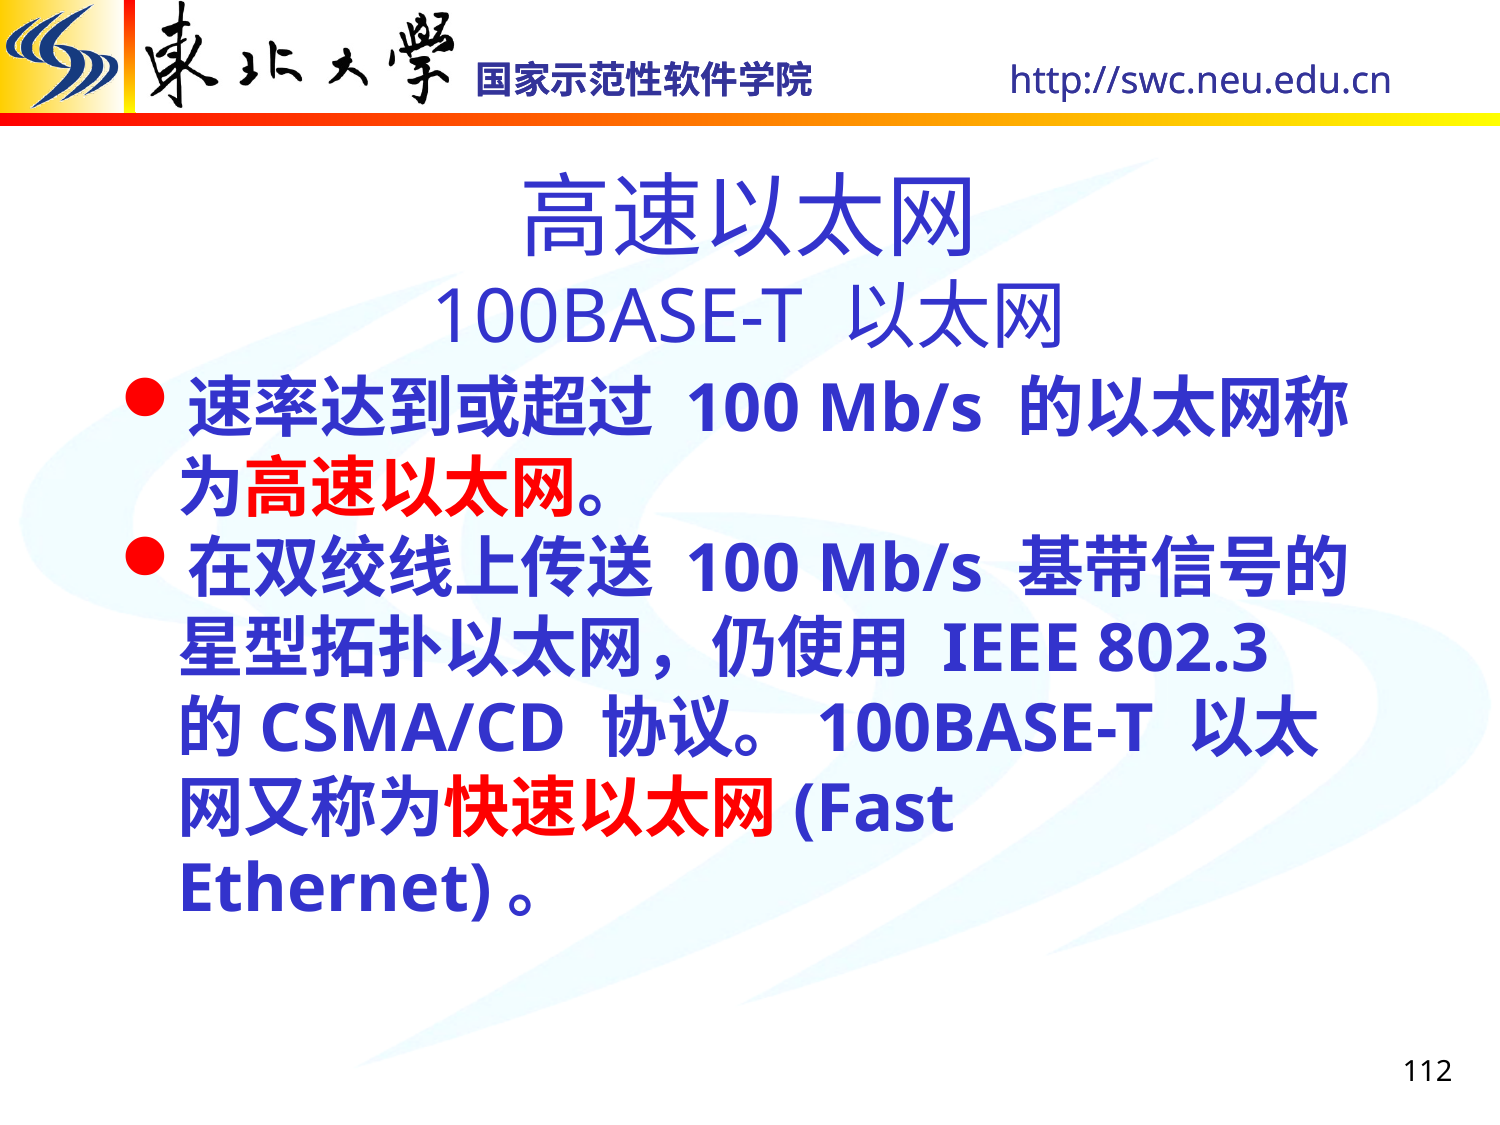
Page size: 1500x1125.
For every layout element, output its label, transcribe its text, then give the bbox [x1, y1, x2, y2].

picture [0, 0, 124, 114]
list 速率达到或超过 100 Mb/s 的以太网称为高速以太网。 在双绞线上传送 100 Mb/s 基带信号的星型拓扑以太网，仍使用 IEEE 802.3 的CSMA/CD 协议。100BASE-T 以太网又称为快速以太网(Fast Ethernet)。 [105, 357, 1381, 1033]
title 高速以太网 100BASE-T 以太网 [83, 125, 1415, 366]
slide_number 112 [1155, 1024, 1468, 1100]
picture [135, 0, 461, 112]
